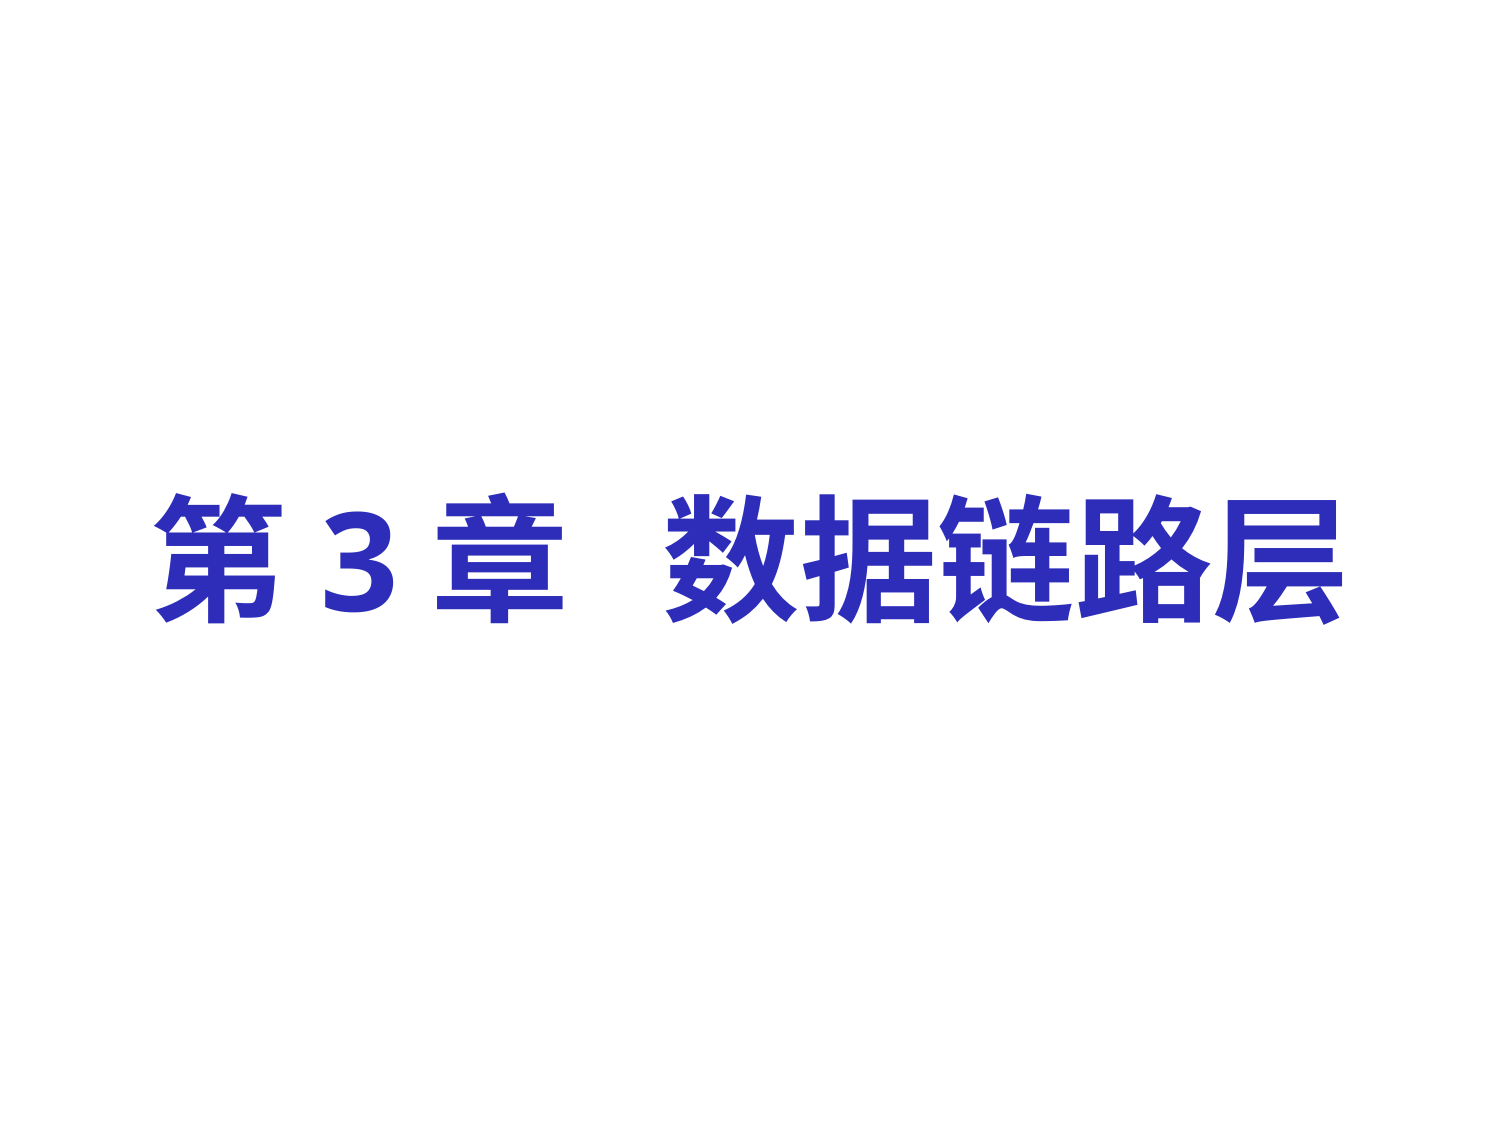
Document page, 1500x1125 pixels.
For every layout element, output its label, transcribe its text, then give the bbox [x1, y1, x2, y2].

title 第3章 数据链路层 [112, 374, 1388, 738]
